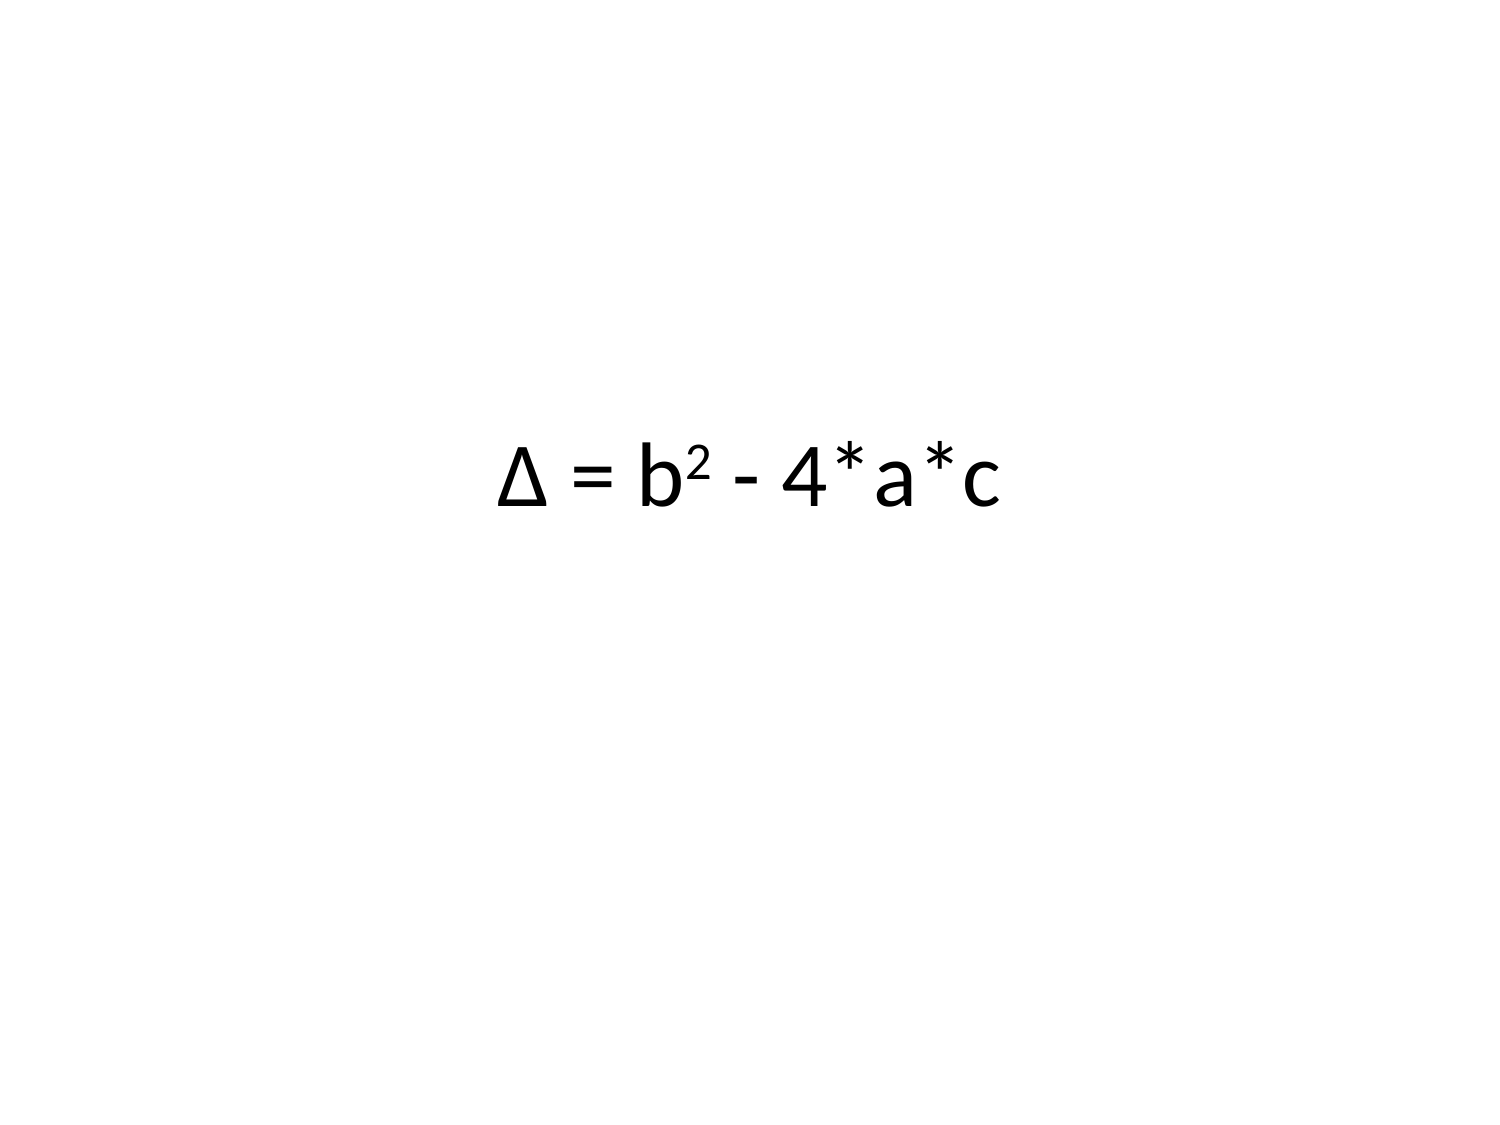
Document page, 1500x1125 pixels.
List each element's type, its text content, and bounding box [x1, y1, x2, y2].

title Δ = b2 - 4*a*c [112, 349, 1388, 591]
